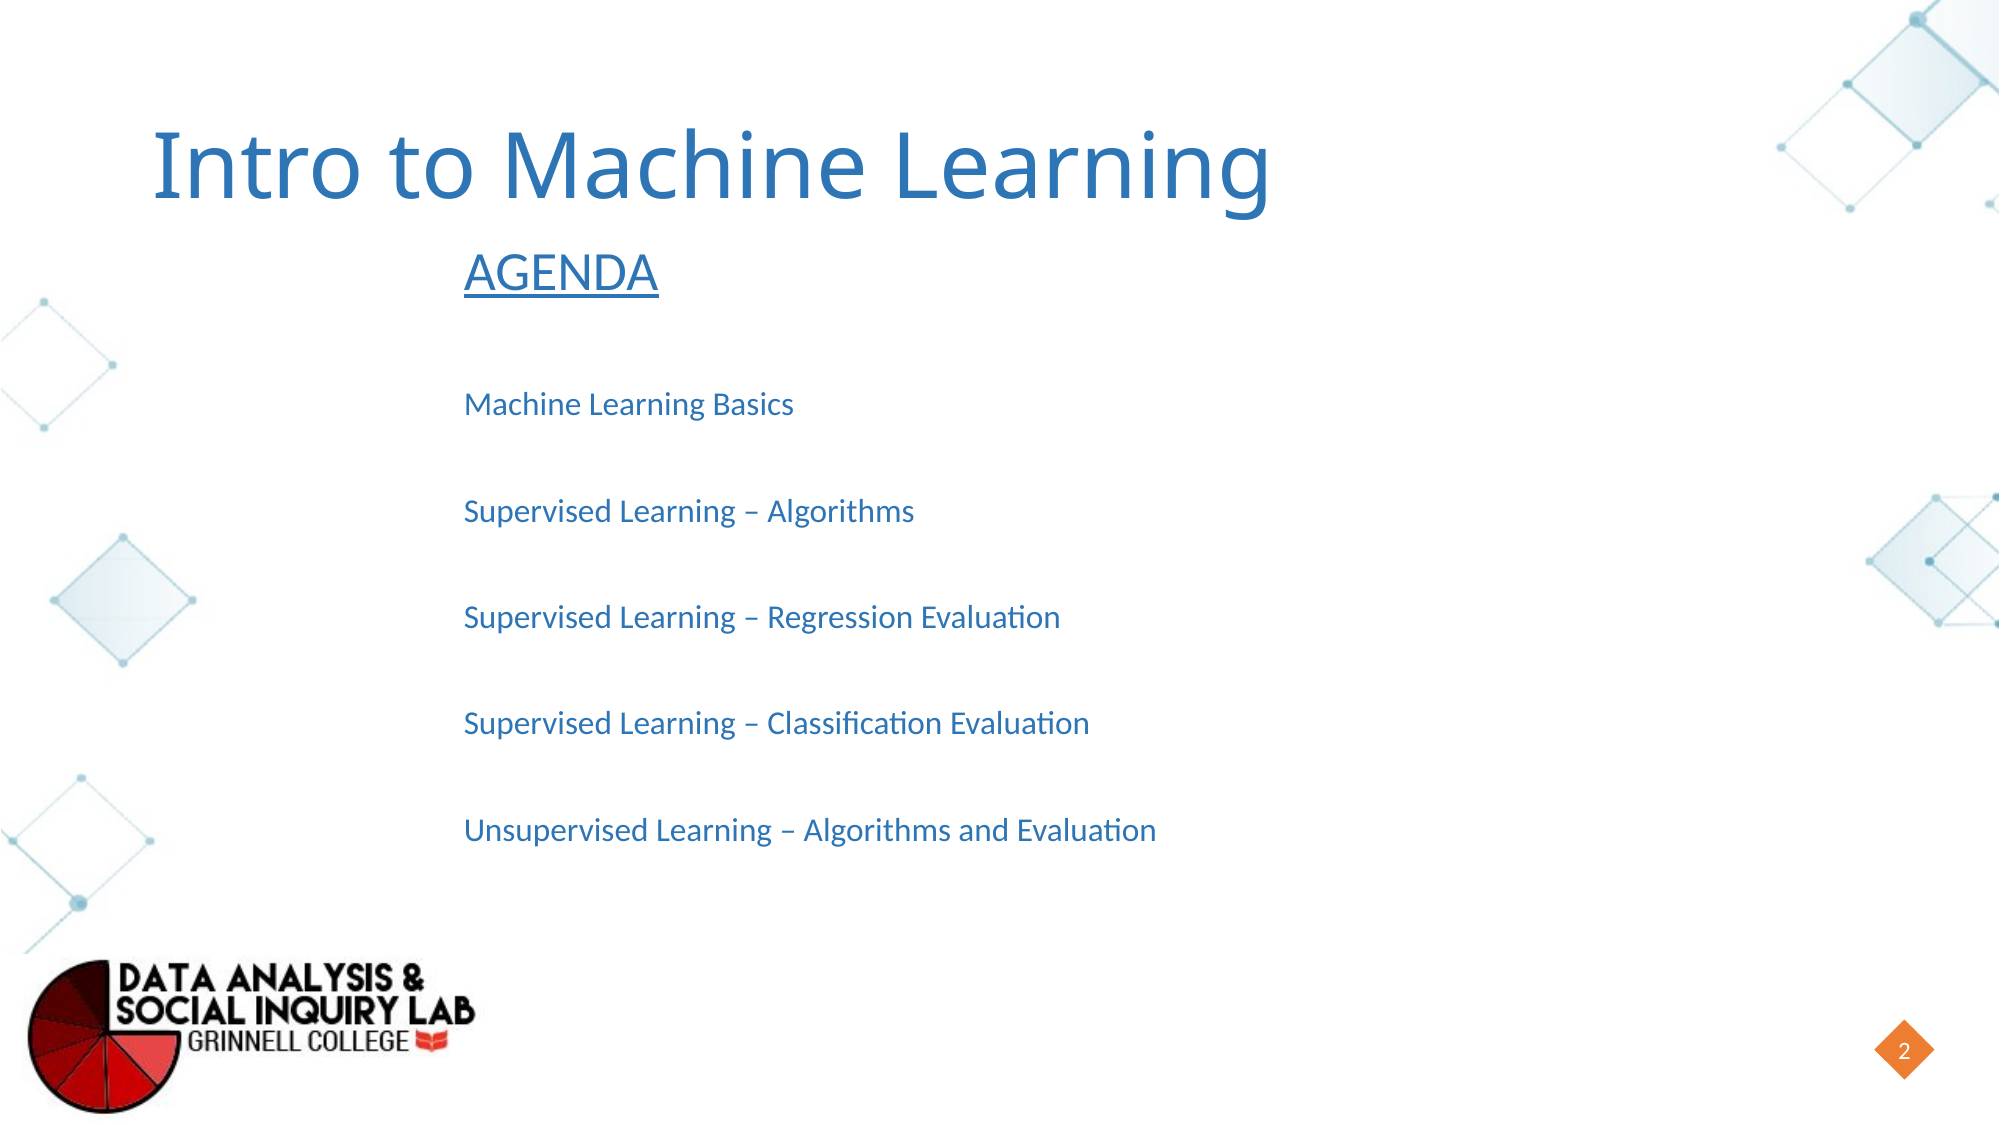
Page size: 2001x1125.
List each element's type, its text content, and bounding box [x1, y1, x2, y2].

picture [0, 0, 1999, 1125]
list Supervised Learning – Classification Evaluation [448, 692, 1599, 756]
list Unsupervised Learning – Algorithms and Evaluation [448, 798, 1599, 862]
title Intro to Machine Learning [137, 59, 1863, 278]
list Supervised Learning – Algorithms [448, 479, 1599, 543]
list Supervised Learning – Regression Evaluation [448, 586, 1599, 650]
list Machine Learning Basics [448, 373, 1599, 437]
list Agenda [448, 278, 1396, 311]
